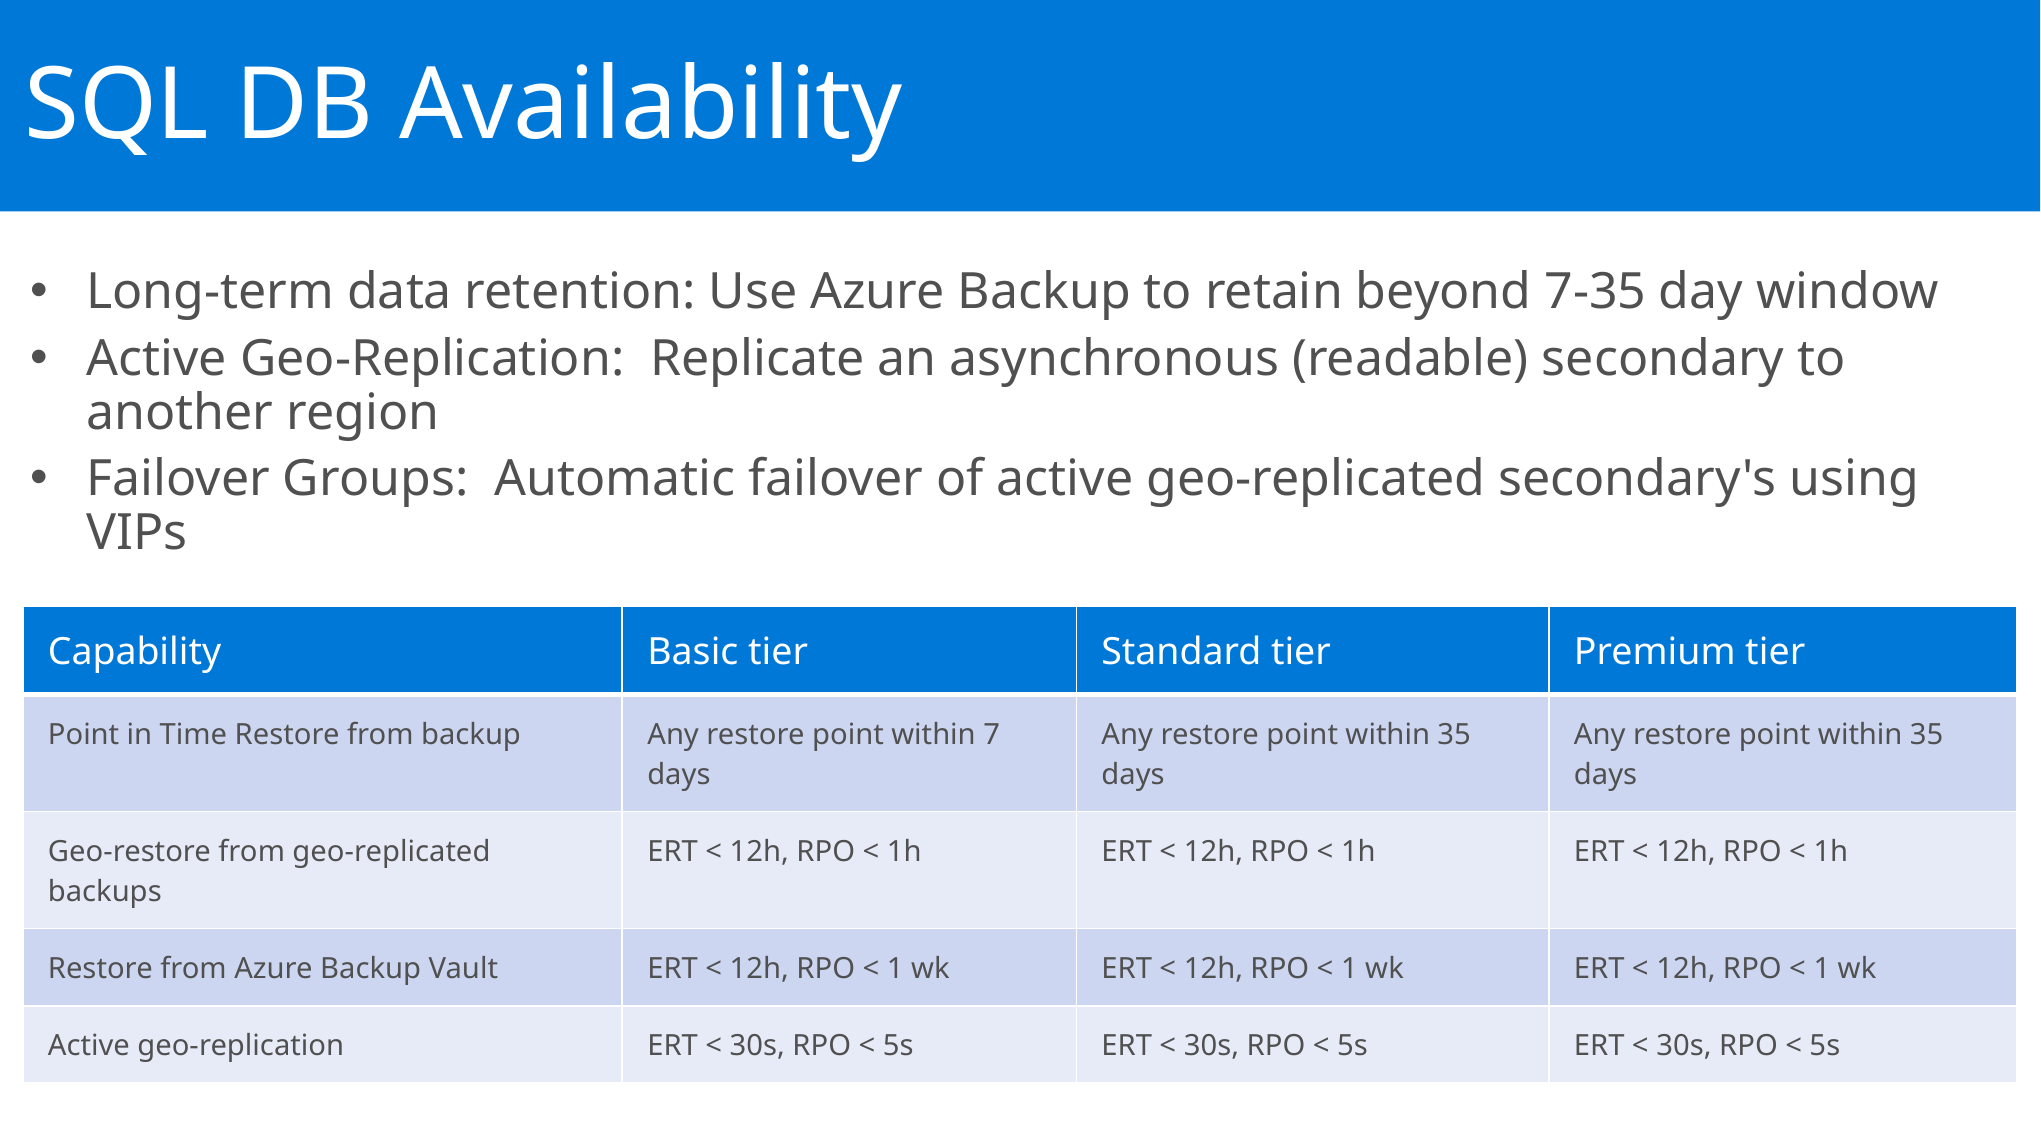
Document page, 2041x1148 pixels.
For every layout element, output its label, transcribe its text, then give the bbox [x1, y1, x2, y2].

table_cell ERT < 12h, RPO < 1h [1077, 812, 1548, 928]
table_header Premium tier [1550, 607, 2016, 692]
table_header Standard tier [1077, 607, 1548, 692]
table_cell Restore from Azure Backup Vault [24, 929, 621, 1005]
table_cell ERT < 12h, RPO < 1 wk [623, 929, 1076, 1005]
table_cell ERT < 12h, RPO < 1 wk [1550, 929, 2016, 1005]
table_cell ERT < 12h, RPO < 1h [623, 812, 1076, 928]
table_cell ERT < 30s, RPO < 5s [1550, 1007, 2016, 1082]
text_box Long-term data retention: Use Azure Backup to retain beyond 7-35 day window Active Geo-Replication: Replicate an asynchronous (readable) secondary to another region Failover Groups: Automatic failover of active geo-replicated secondary's using VIPs [0, 241, 2041, 585]
table_cell ERT < 30s, RPO < 5s [1077, 1007, 1548, 1082]
table_cell Any restore point within 35 days [1550, 697, 2016, 811]
table_cell ERT < 30s, RPO < 5s [623, 1007, 1076, 1082]
table_cell Point in Time Restore from backup [24, 697, 621, 811]
table_cell ERT < 12h, RPO < 1h [1550, 812, 2016, 928]
table_cell Geo-restore from geo-replicated backups [24, 812, 621, 928]
table_cell Any restore point within 35 days [1077, 697, 1548, 811]
table_cell Active geo-replication [24, 1007, 621, 1082]
table_cell Any restore point within 7 days [623, 697, 1076, 811]
table_header Basic tier [623, 607, 1076, 692]
text_box SQL DB Availability [0, 0, 2041, 212]
table_header Capability [24, 607, 621, 692]
table_cell ERT < 12h, RPO < 1 wk [1077, 929, 1548, 1005]
